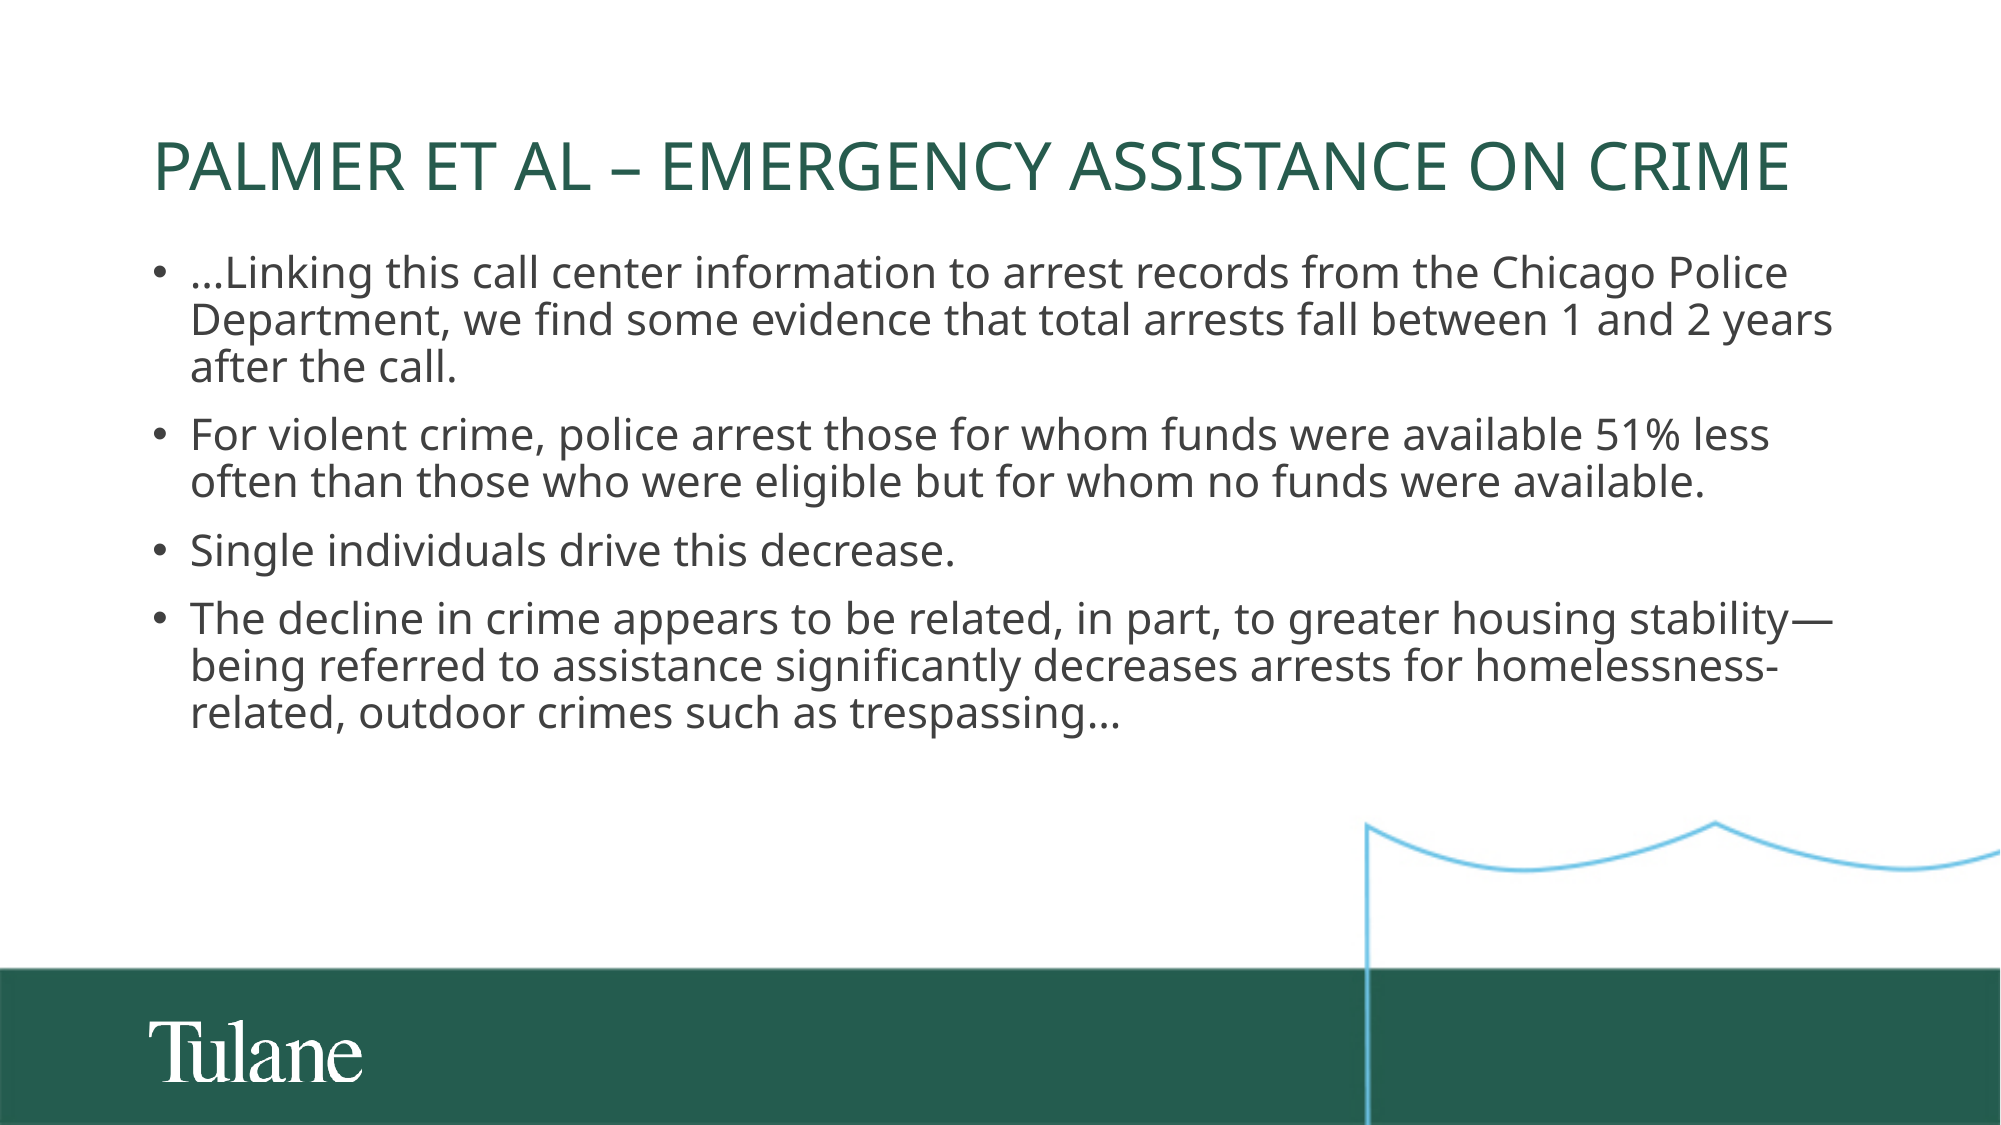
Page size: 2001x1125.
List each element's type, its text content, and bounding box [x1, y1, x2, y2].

picture [0, 0, 2001, 1125]
list …Linking this call center information to arrest records from the Chicago Police Department, we find some evidence that total arrests fall between 1 and 2 years after the call. For violent crime, police arrest those for whom funds were available 51% less often than those who were eligible but for whom no funds were available. Single individuals drive this decrease. The decline in crime appears to be related, in part, to greater housing stability—being referred to assistance significantly decreases arrests for homelessness-related, outdoor crimes such as trespassing… [137, 242, 1863, 957]
title Palmer et al – Emergency assistance on crime [137, 59, 1863, 242]
